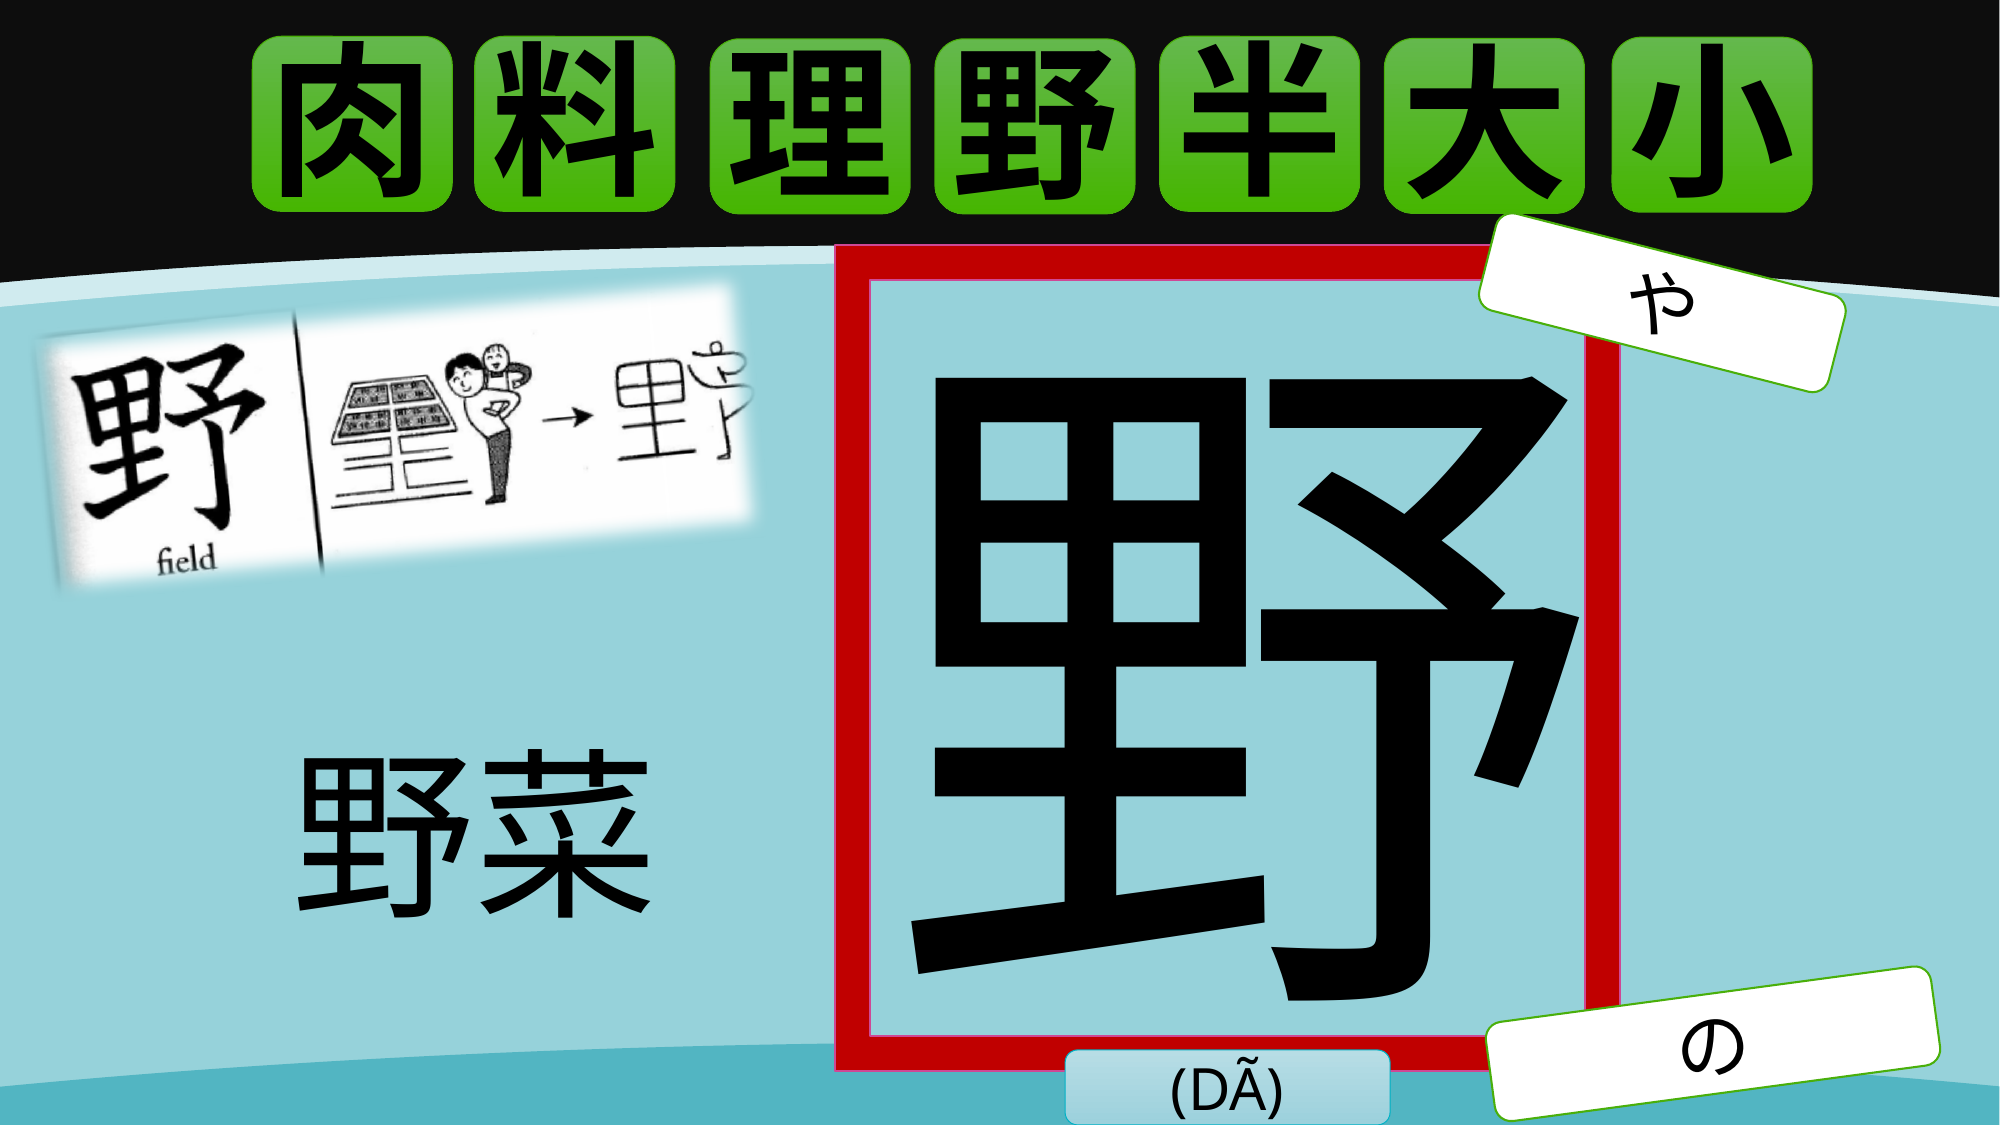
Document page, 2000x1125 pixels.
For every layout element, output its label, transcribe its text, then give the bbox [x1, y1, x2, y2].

text_box 野 [934, 38, 1136, 215]
text_box 野 [1584, 336, 1621, 1009]
text_box 野菜 [276, 712, 673, 948]
text_box (DÃ) [1064, 1049, 1391, 1125]
text_box 肉 [251, 35, 453, 212]
text_box の [1484, 965, 1942, 1123]
text_box 理 [709, 38, 911, 215]
text_box 半 [1159, 35, 1361, 212]
text_box 小 [1611, 36, 1813, 213]
text_box 料 [474, 35, 676, 212]
text_box や [1477, 212, 1847, 394]
text_box 野 [834, 244, 1489, 1072]
picture [35, 295, 761, 571]
text_box 大 [1383, 37, 1585, 214]
